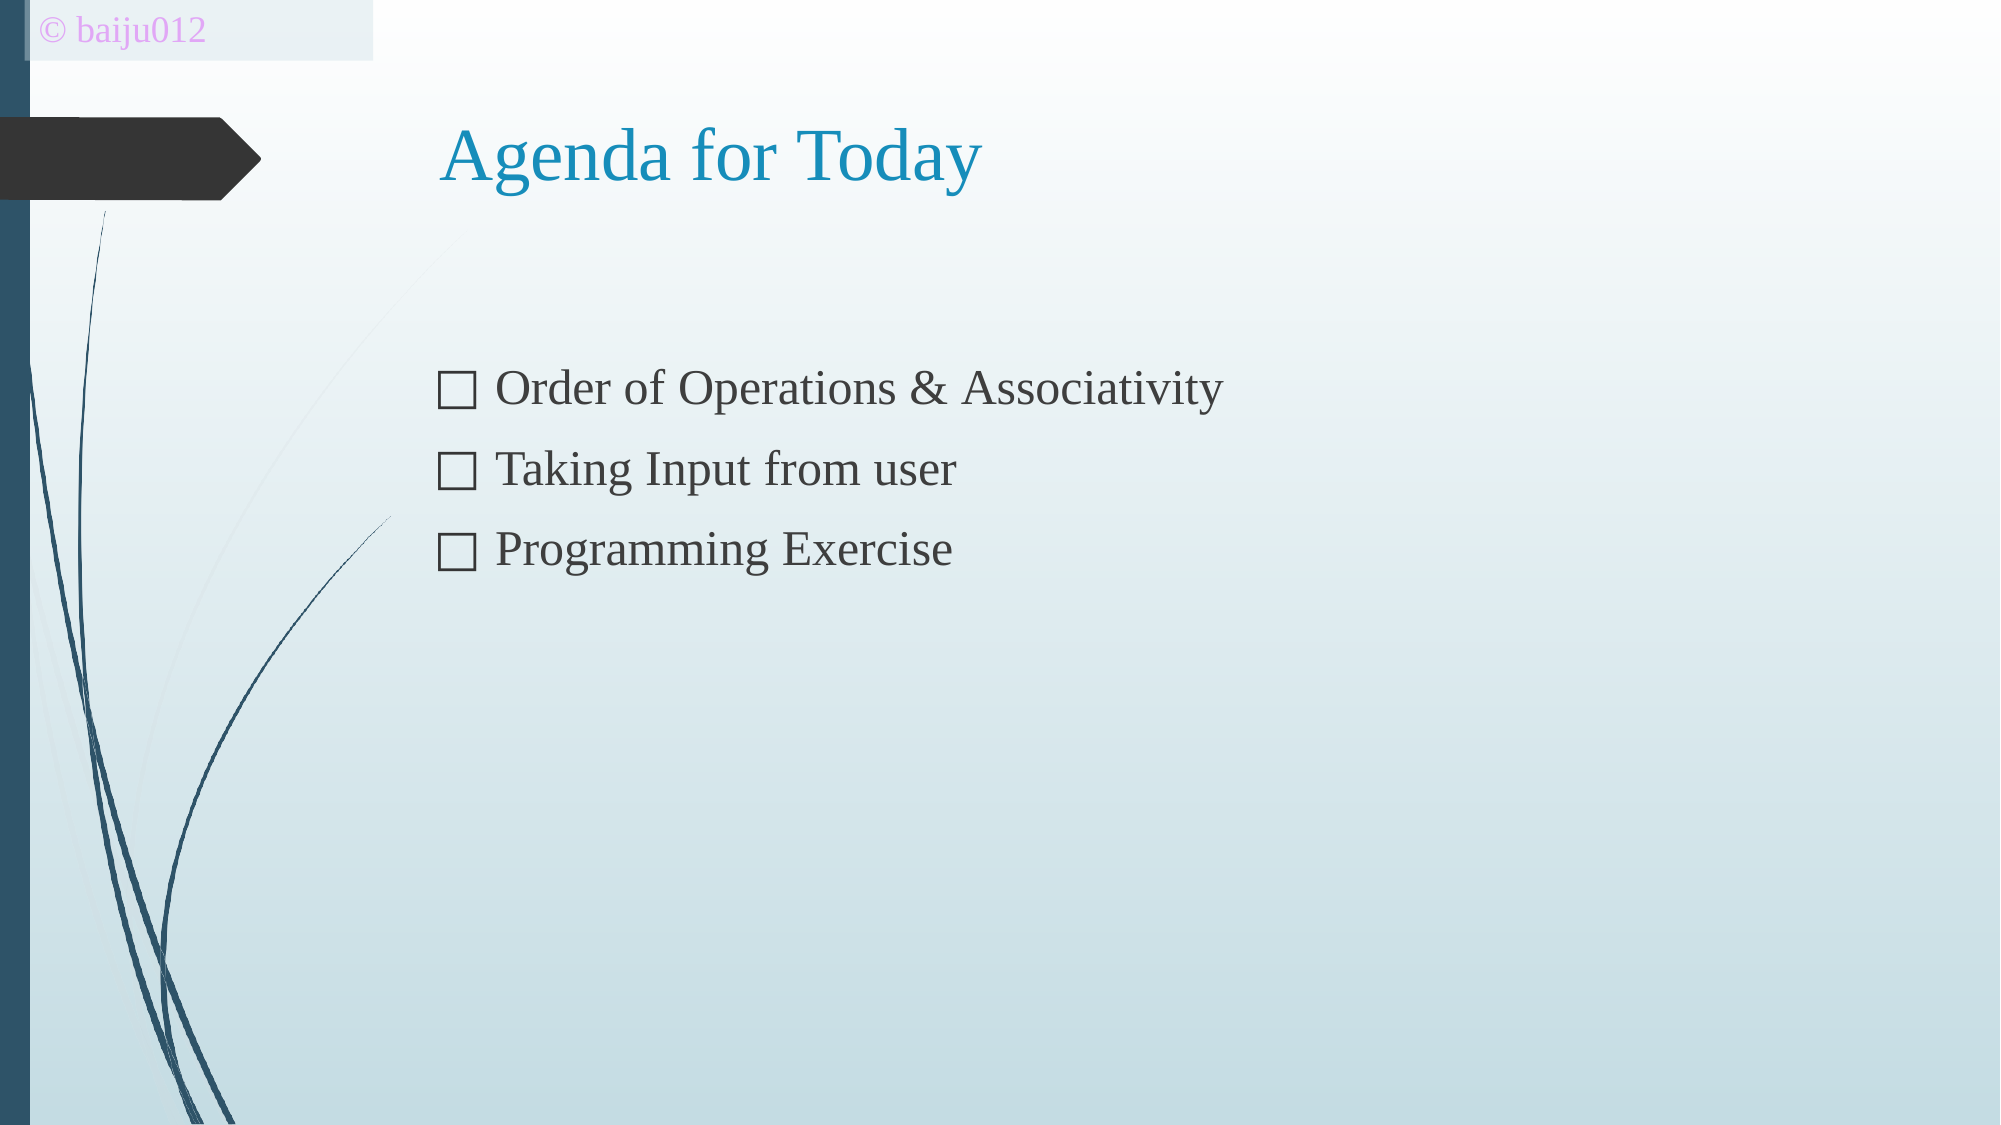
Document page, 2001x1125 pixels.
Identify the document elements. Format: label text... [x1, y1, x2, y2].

text_box © baiju012 [36, 2, 309, 50]
text_box Order of Operations & Associativity Taking Input from user Programming Exercise [431, 331, 1228, 576]
picture [30, 0, 2000, 1125]
title Agenda for Today [437, 103, 991, 294]
